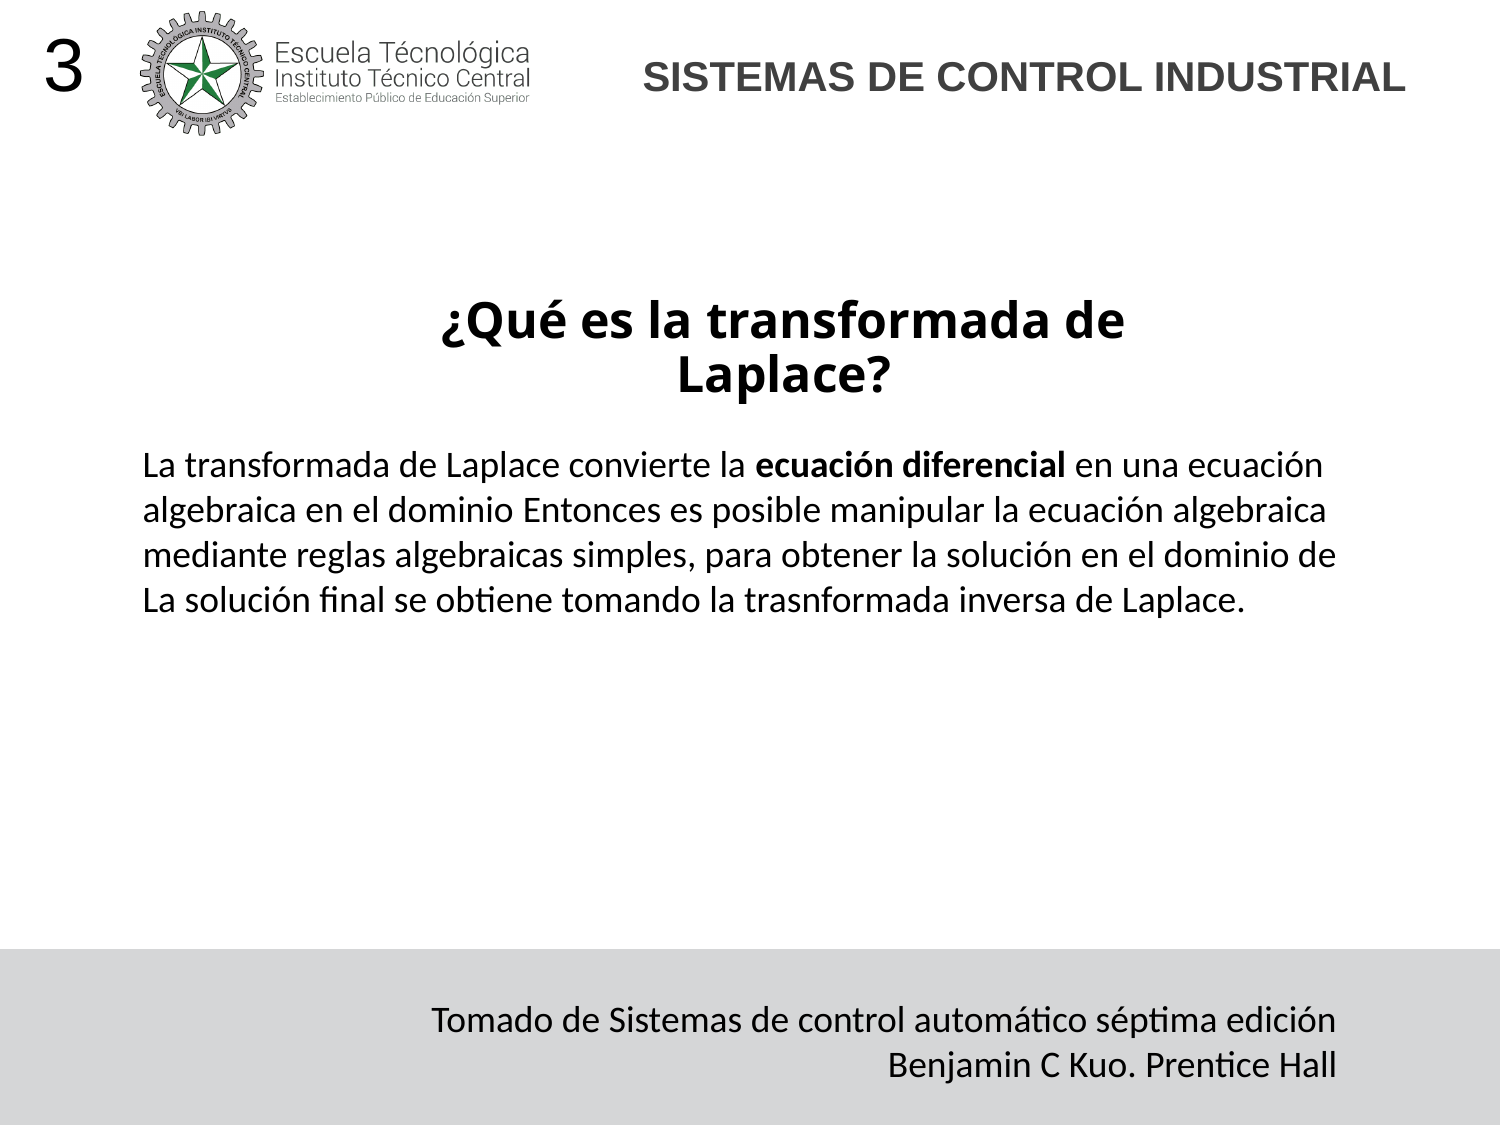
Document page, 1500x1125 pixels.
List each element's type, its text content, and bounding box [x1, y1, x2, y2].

text_box 3 [0, 0, 128, 114]
title ¿Qué es la transformada de Laplace? [336, 219, 1232, 411]
picture [130, 7, 538, 138]
text_box SISTEMAS DE CONTROL INDUSTRIAL [538, 42, 1422, 125]
text_box Tomado de Sistemas de control automático séptima edición Benjamin C Kuo. Prentice Hall [289, 987, 1353, 1093]
